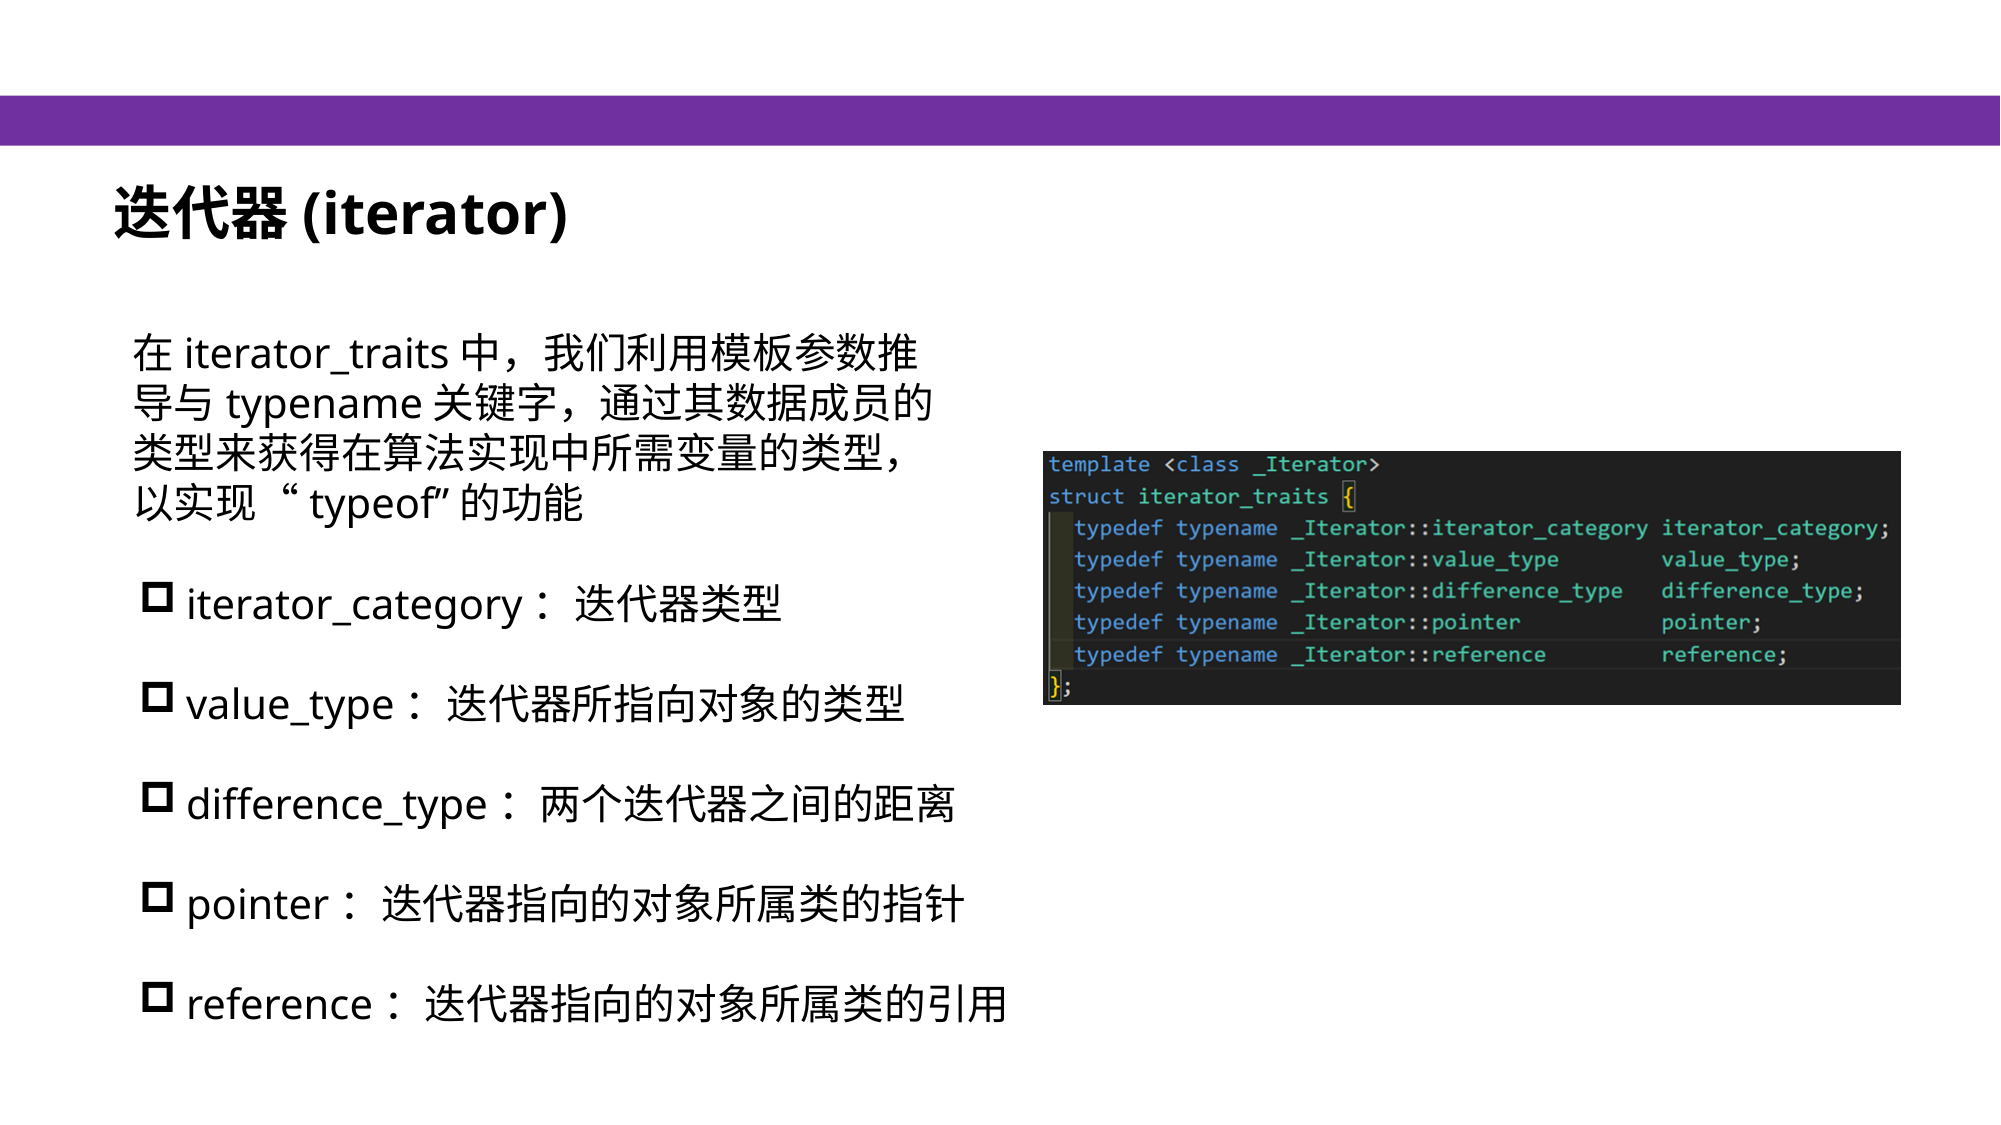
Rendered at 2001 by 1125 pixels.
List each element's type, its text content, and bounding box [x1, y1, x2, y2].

text_box 迭代器(iterator) [99, 168, 583, 254]
text_box 在iterator_traits中，我们利用模板参数推导与typename关键字，通过其数据成员的类型来获得在算法实现中所需变量的类型，以实现“typeof”的功能 [117, 319, 957, 535]
picture [1043, 451, 1901, 705]
text_box [0, 95, 2000, 147]
text_box iterator_category：迭代器类型 value_type：迭代器所指向对象的类型 difference_type：两个迭代器之间的距离 pointer：迭代器指向的对象所属类的指针 reference：迭代器指向的对象所属类的引用 [124, 570, 1026, 1036]
